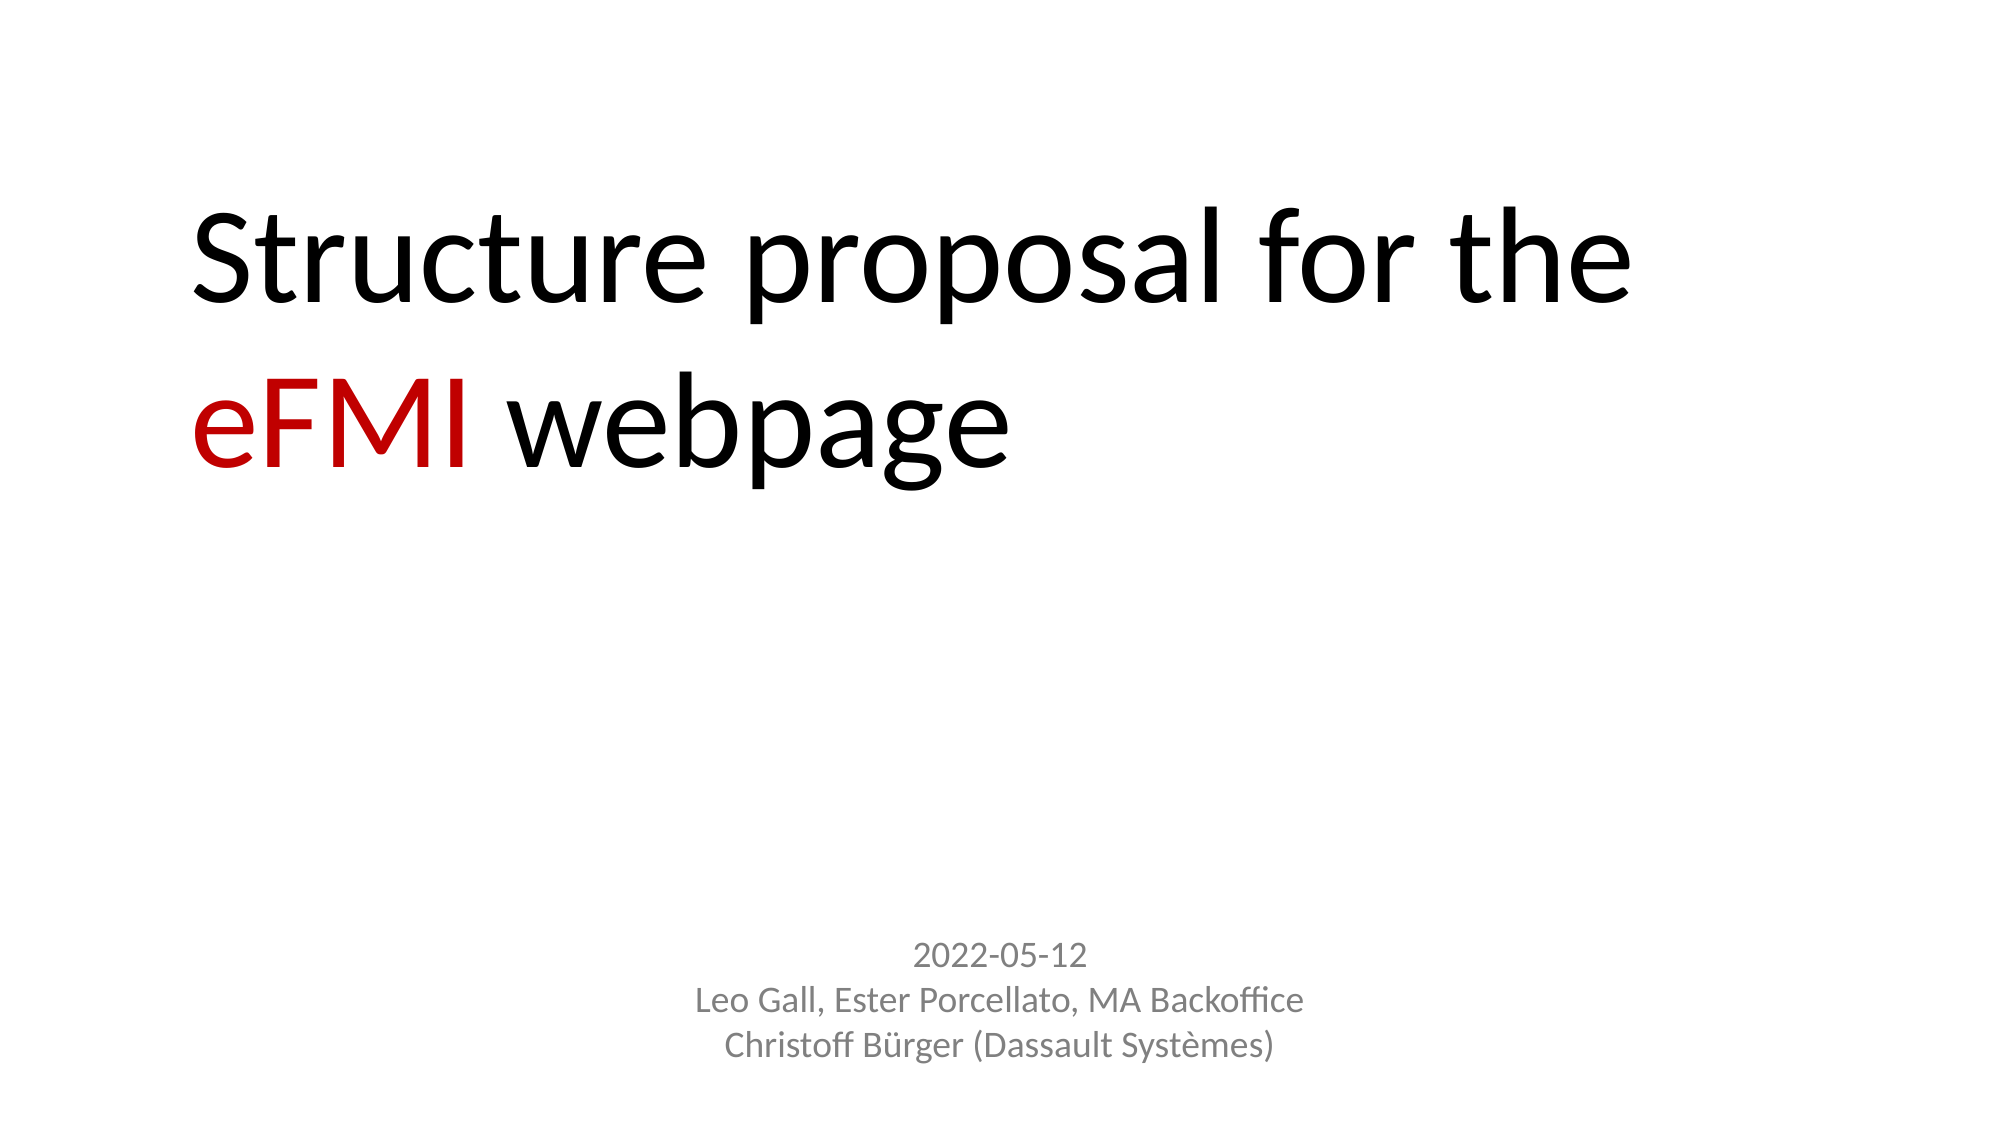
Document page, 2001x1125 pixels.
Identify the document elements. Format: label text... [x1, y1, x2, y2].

text_box Structure proposal for the eFMI webpage [175, 157, 1848, 503]
text_box 2022-05-12 Leo Gall, Ester Porcellato, MA Backoffice Christoff Bürger (Dassault Systèmes) [578, 922, 1422, 1118]
